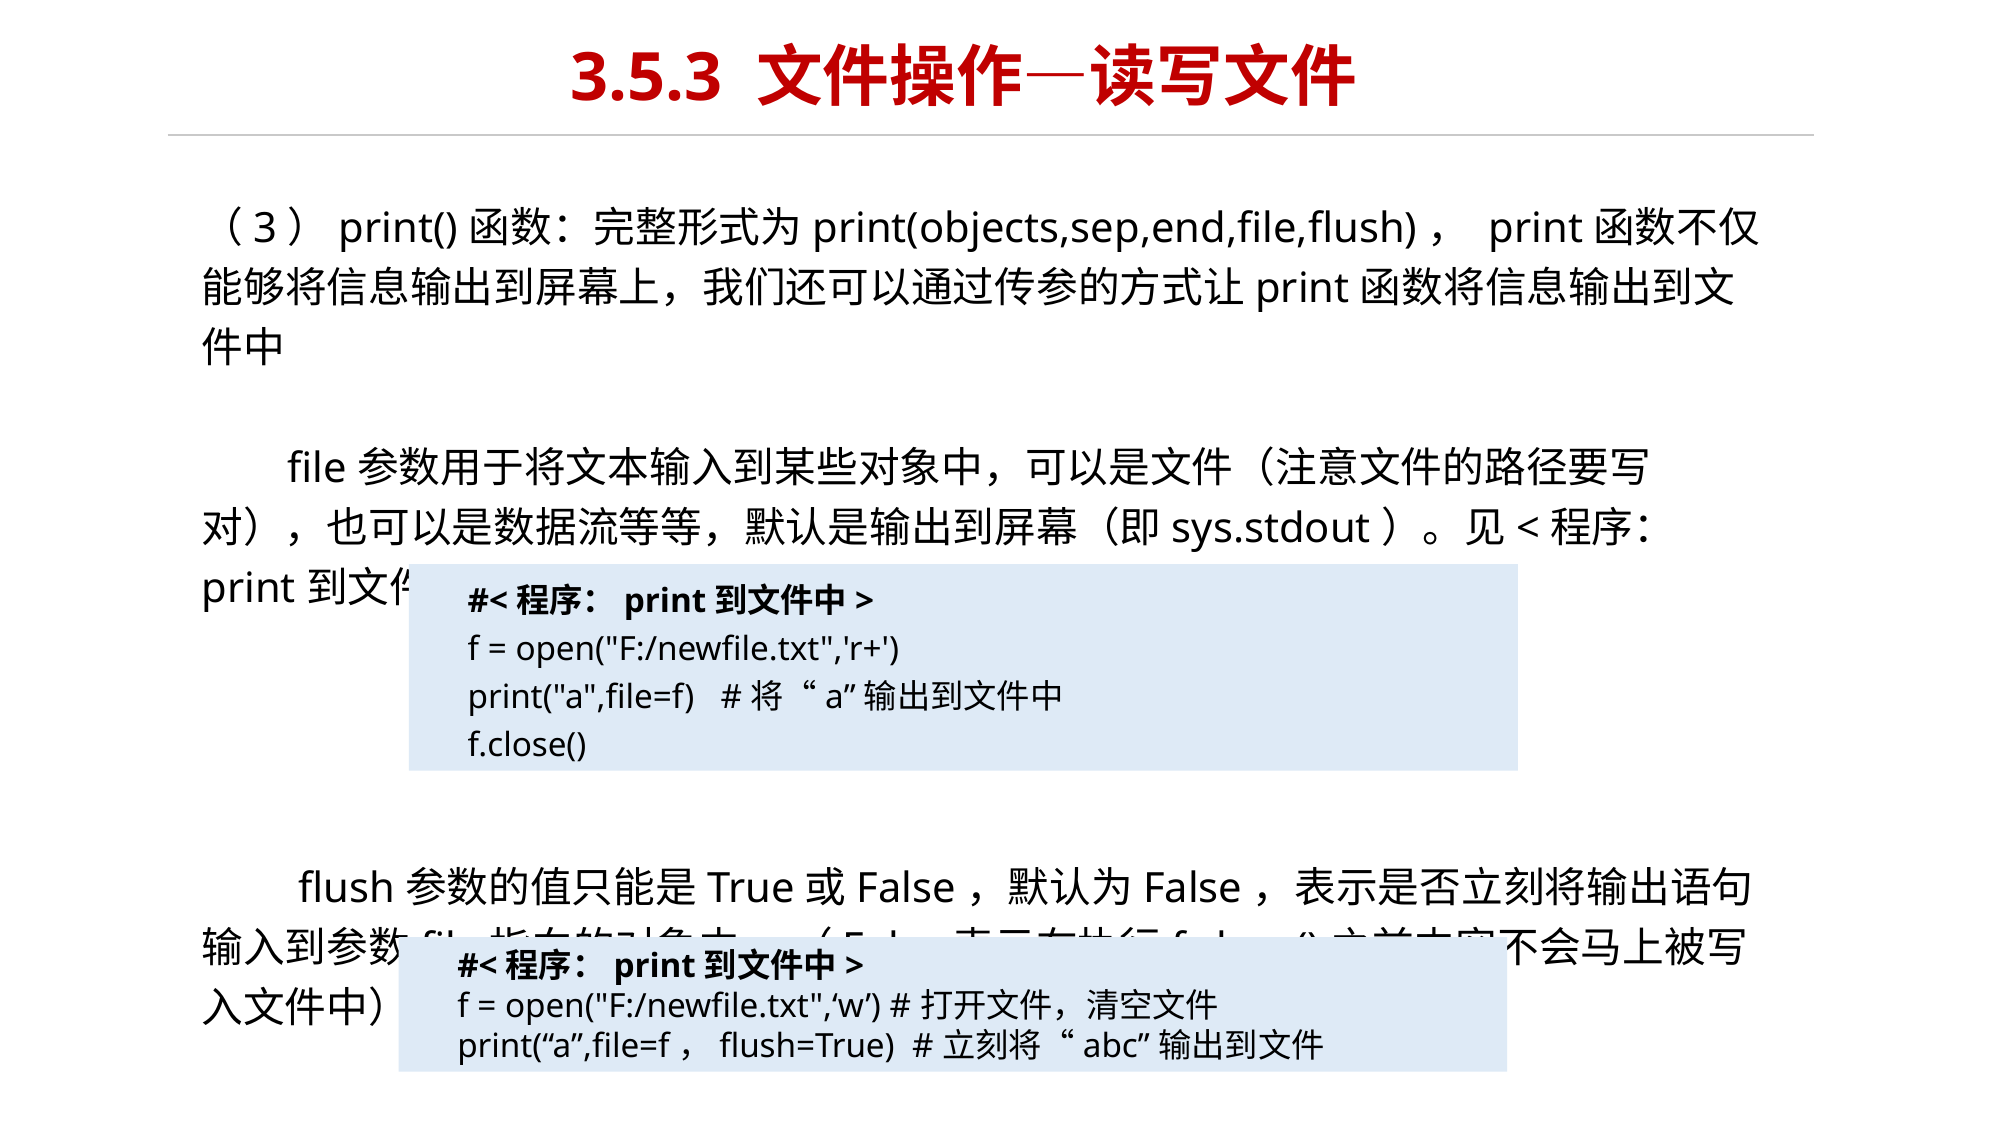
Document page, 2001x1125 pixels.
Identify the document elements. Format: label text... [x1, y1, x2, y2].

text_box #<程序：print到文件中> f = open("F:/newfile.txt",'r+') print("a",file=f) #将“a”输出到文件中 f.close() [408, 564, 1518, 771]
text_box #<程序：print到文件中> f = open("F:/newfile.txt",‘w’) #打开文件，清空文件 print(“a”,file=f，flush=True) #立刻将“abc”输出到文件 [398, 937, 1508, 1072]
text_box （3）print()函数：完整形式为print(objects,sep,end,file,flush)， print函数不仅能够将信息输出到屏幕上，我们还可以通过传参的方式让print函数将信息输出到文件中 file参数用于将文本输入到某些对象中，可以是文件（注意文件的路径要写对），也可以是数据流等等，默认是输出到屏幕（即sys.stdout）。见<程序：print到文件中>，我们打开了文件f，接着将字符a输出到文件f中 flush参数的值只能是True或False，默认为False，表示是否立刻将输出语句输入到参数file指向的对象中 。（False表示在执行f.close()之前内容不会马上被写入文件中） [186, 183, 1784, 1038]
text_box 3.5.3 文件操作—读写文件 [316, 35, 1611, 142]
